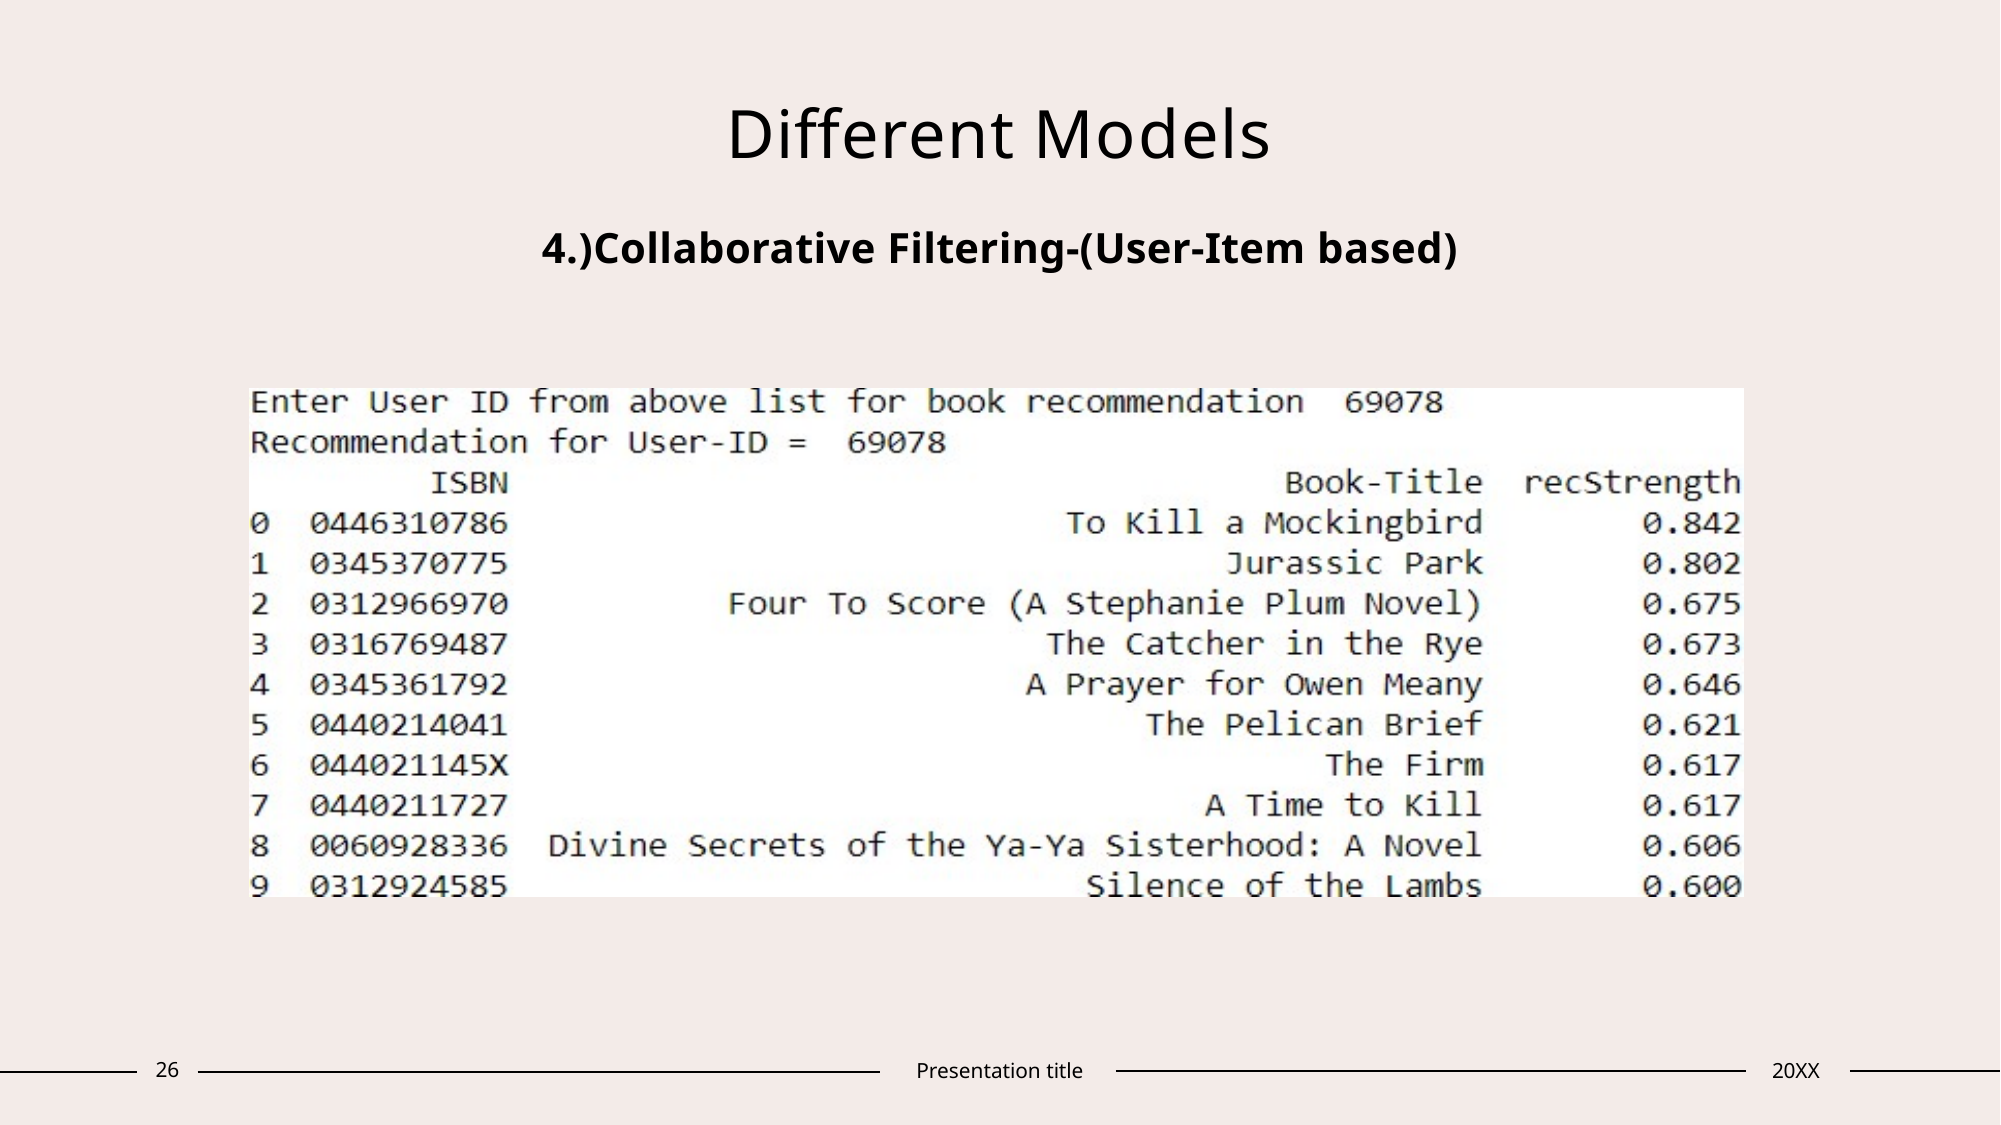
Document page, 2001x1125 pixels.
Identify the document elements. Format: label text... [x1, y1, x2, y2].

slide_number 26 [137, 1050, 198, 1091]
footer Presentation title [879, 1050, 1120, 1091]
slide_number 20XX [1743, 1050, 1849, 1091]
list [249, 388, 1744, 897]
title Different Models 4.)Collaborative Filtering-(User-Item based) [187, 83, 1813, 251]
